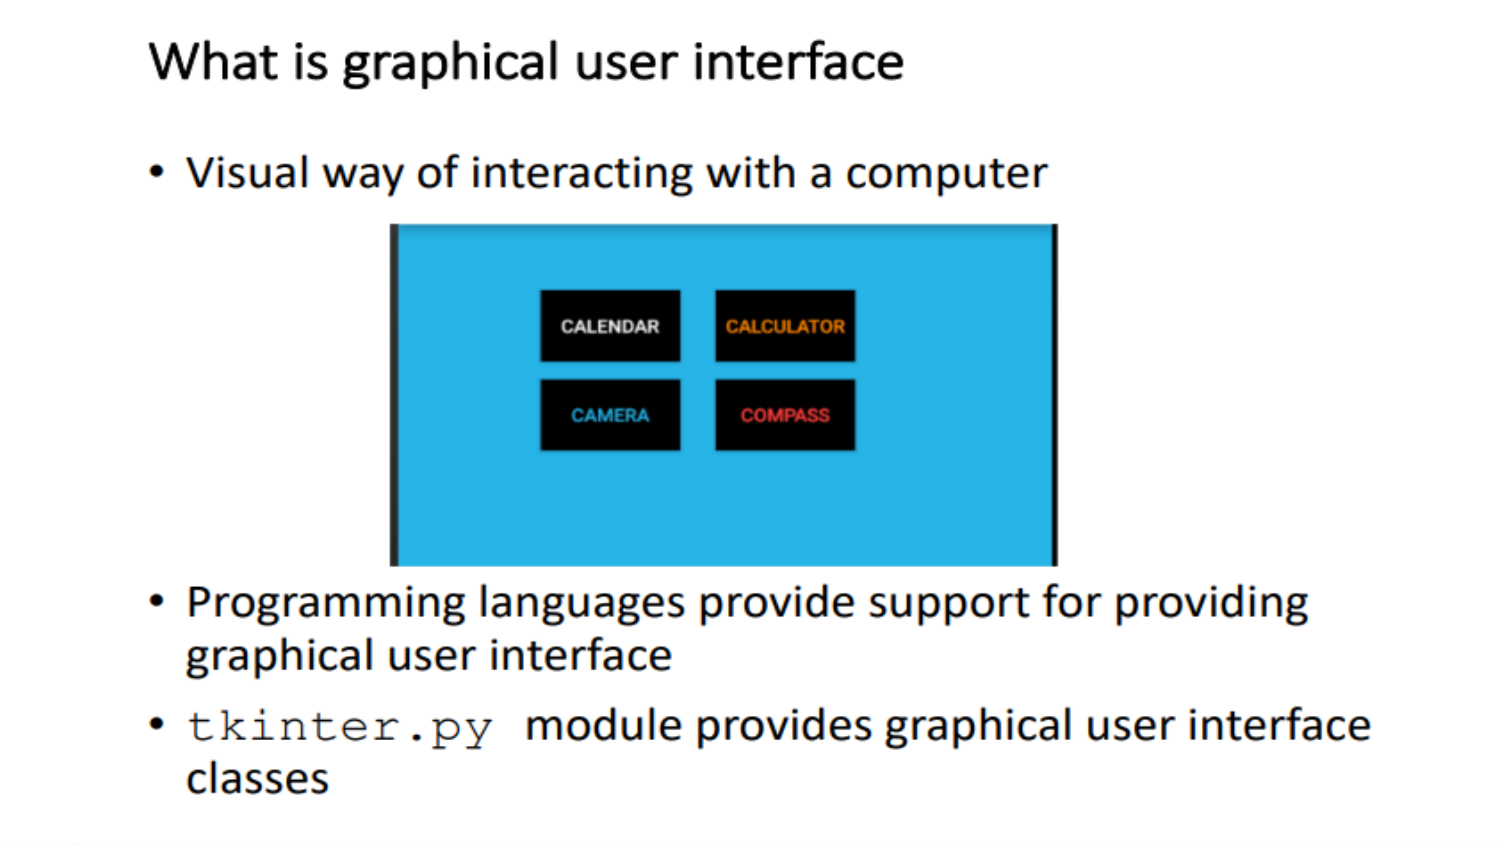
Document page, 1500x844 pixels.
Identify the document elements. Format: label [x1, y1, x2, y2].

picture [135, 31, 1389, 812]
